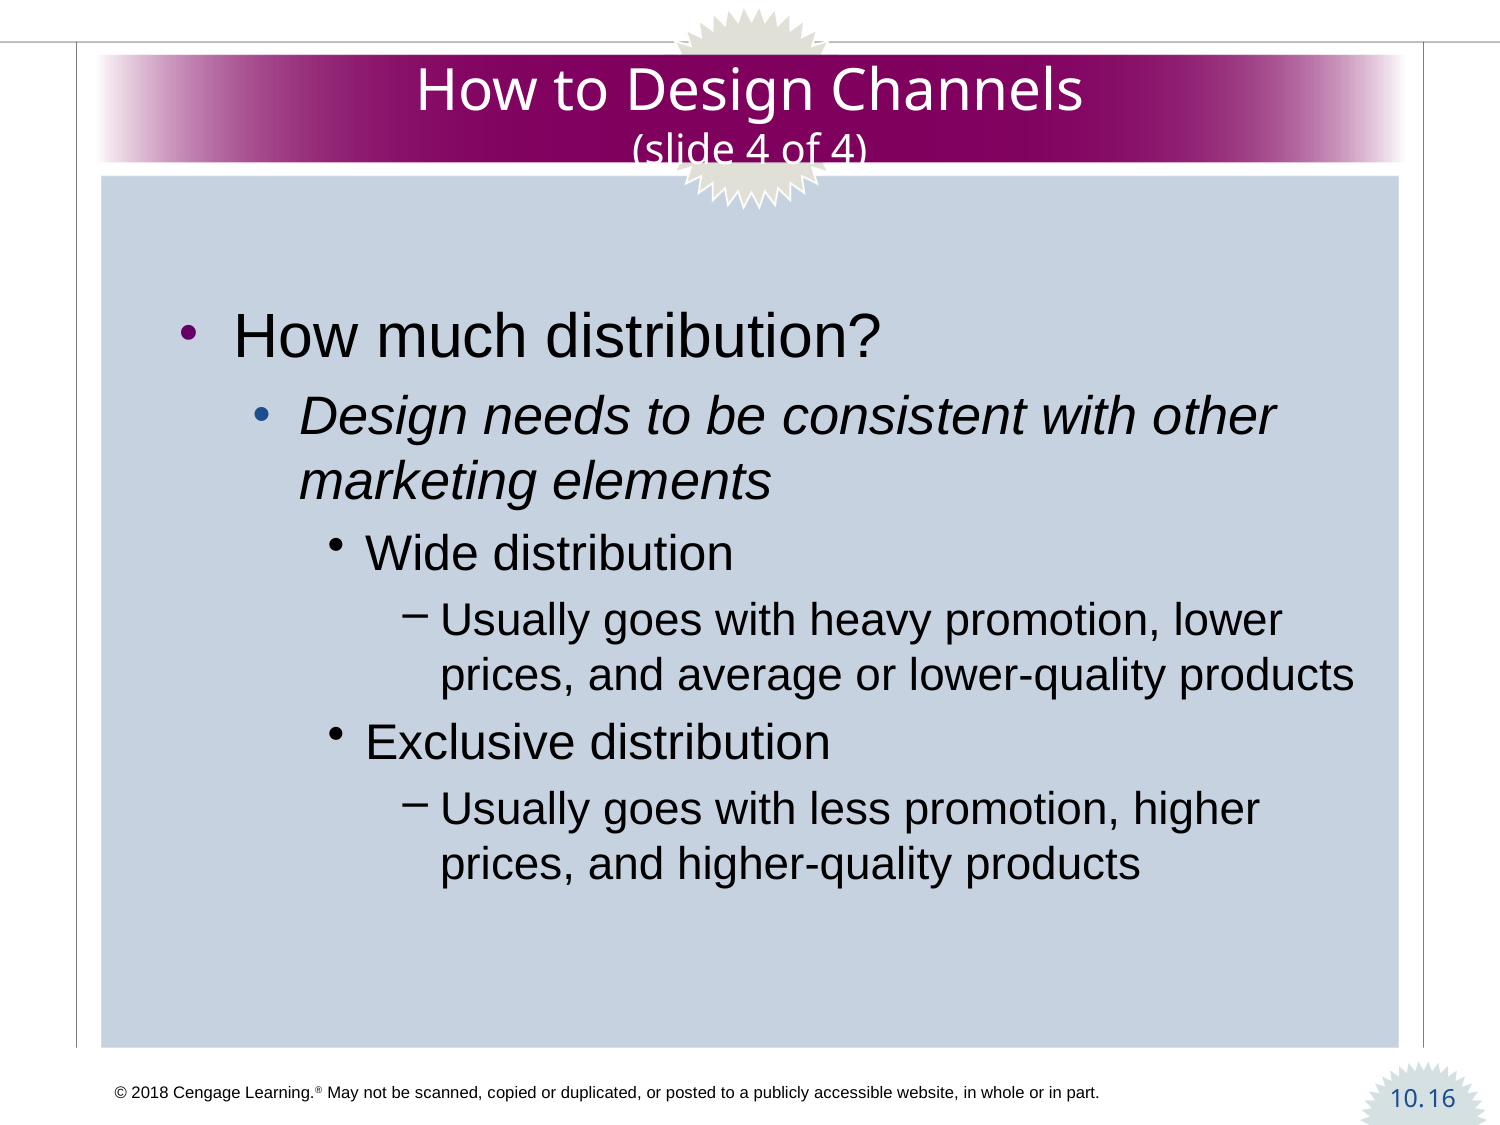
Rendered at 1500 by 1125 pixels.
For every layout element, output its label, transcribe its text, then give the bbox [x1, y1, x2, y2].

title How to Design Channels (slide 4 of 4) [99, 62, 1401, 163]
picture [0, 0, 1500, 1125]
list How much distribution? Design needs to be consistent with other marketing elements Wide distribution Usually goes with heavy promotion, lower prices, and average or lower-quality products Exclusive distribution Usually goes with less promotion, higher prices, and higher-quality products [162, 287, 1388, 1001]
